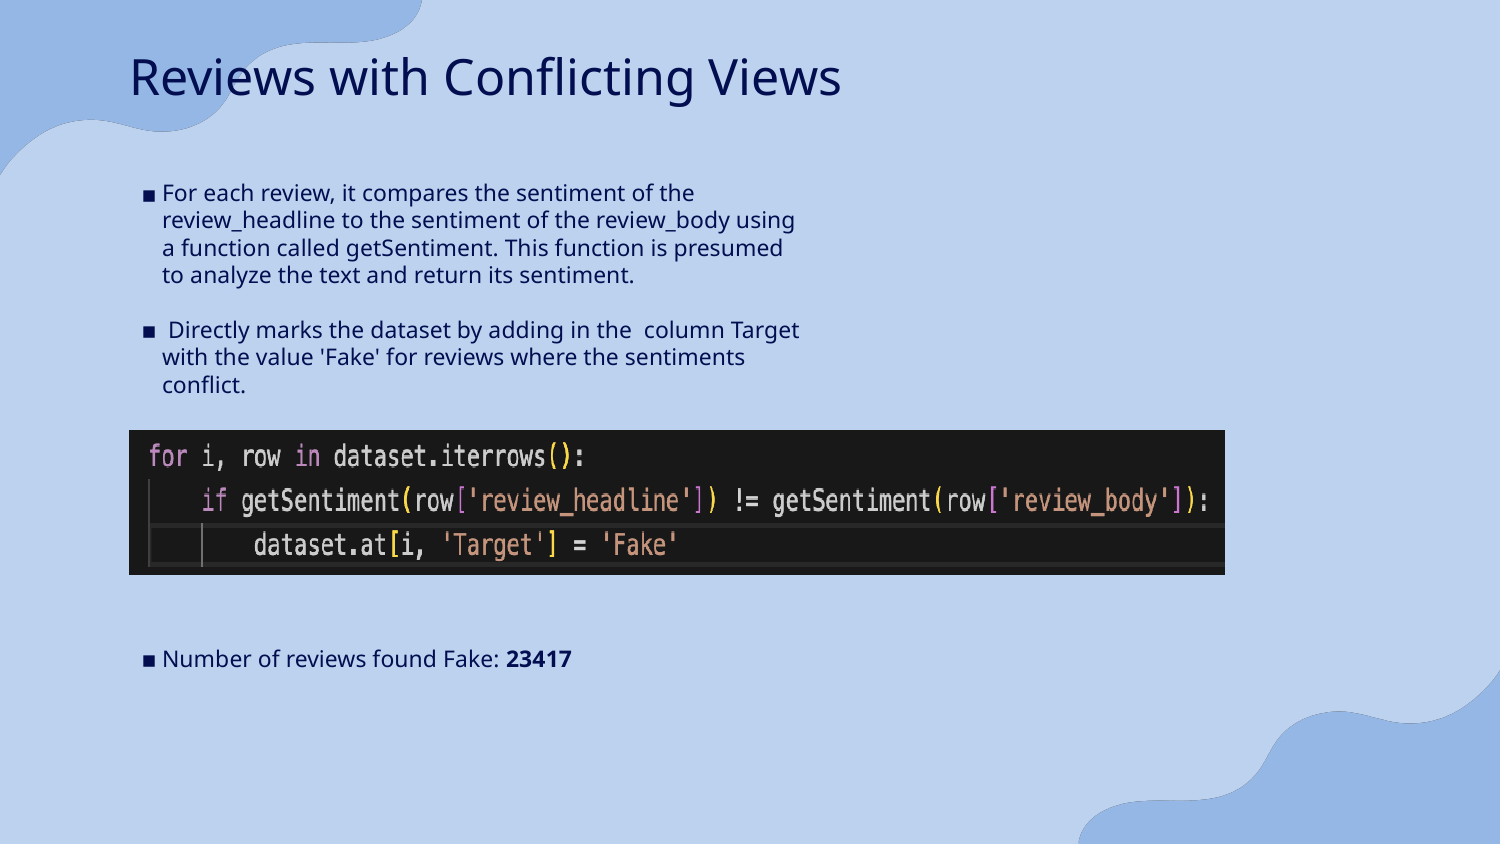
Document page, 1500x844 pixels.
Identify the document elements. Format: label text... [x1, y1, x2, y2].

picture [1079, 669, 1500, 844]
picture [0, 0, 422, 175]
text_box For each review, it compares the sentiment of the review_headline to the sentiment of the review_body using a function called getSentiment. This function is presumed to analyze the text and return its sentiment. Directly marks the dataset by adding in the column Target with the value 'Fake' for reviews where the sentiments conflict. Number of reviews found Fake: 23417 [129, 581, 813, 679]
picture [129, 430, 1225, 575]
text_box For each review, it compares the sentiment of the review_headline to the sentiment of the review_body using a function called getSentiment. This function is presumed to analyze the text and return its sentiment. Directly marks the dataset by adding in the column Target with the value 'Fake' for reviews where the sentiments conflict. Number of reviews found Fake: 23417 [129, 172, 813, 430]
text_box Reviews with Conflicting Views [117, 39, 1049, 111]
